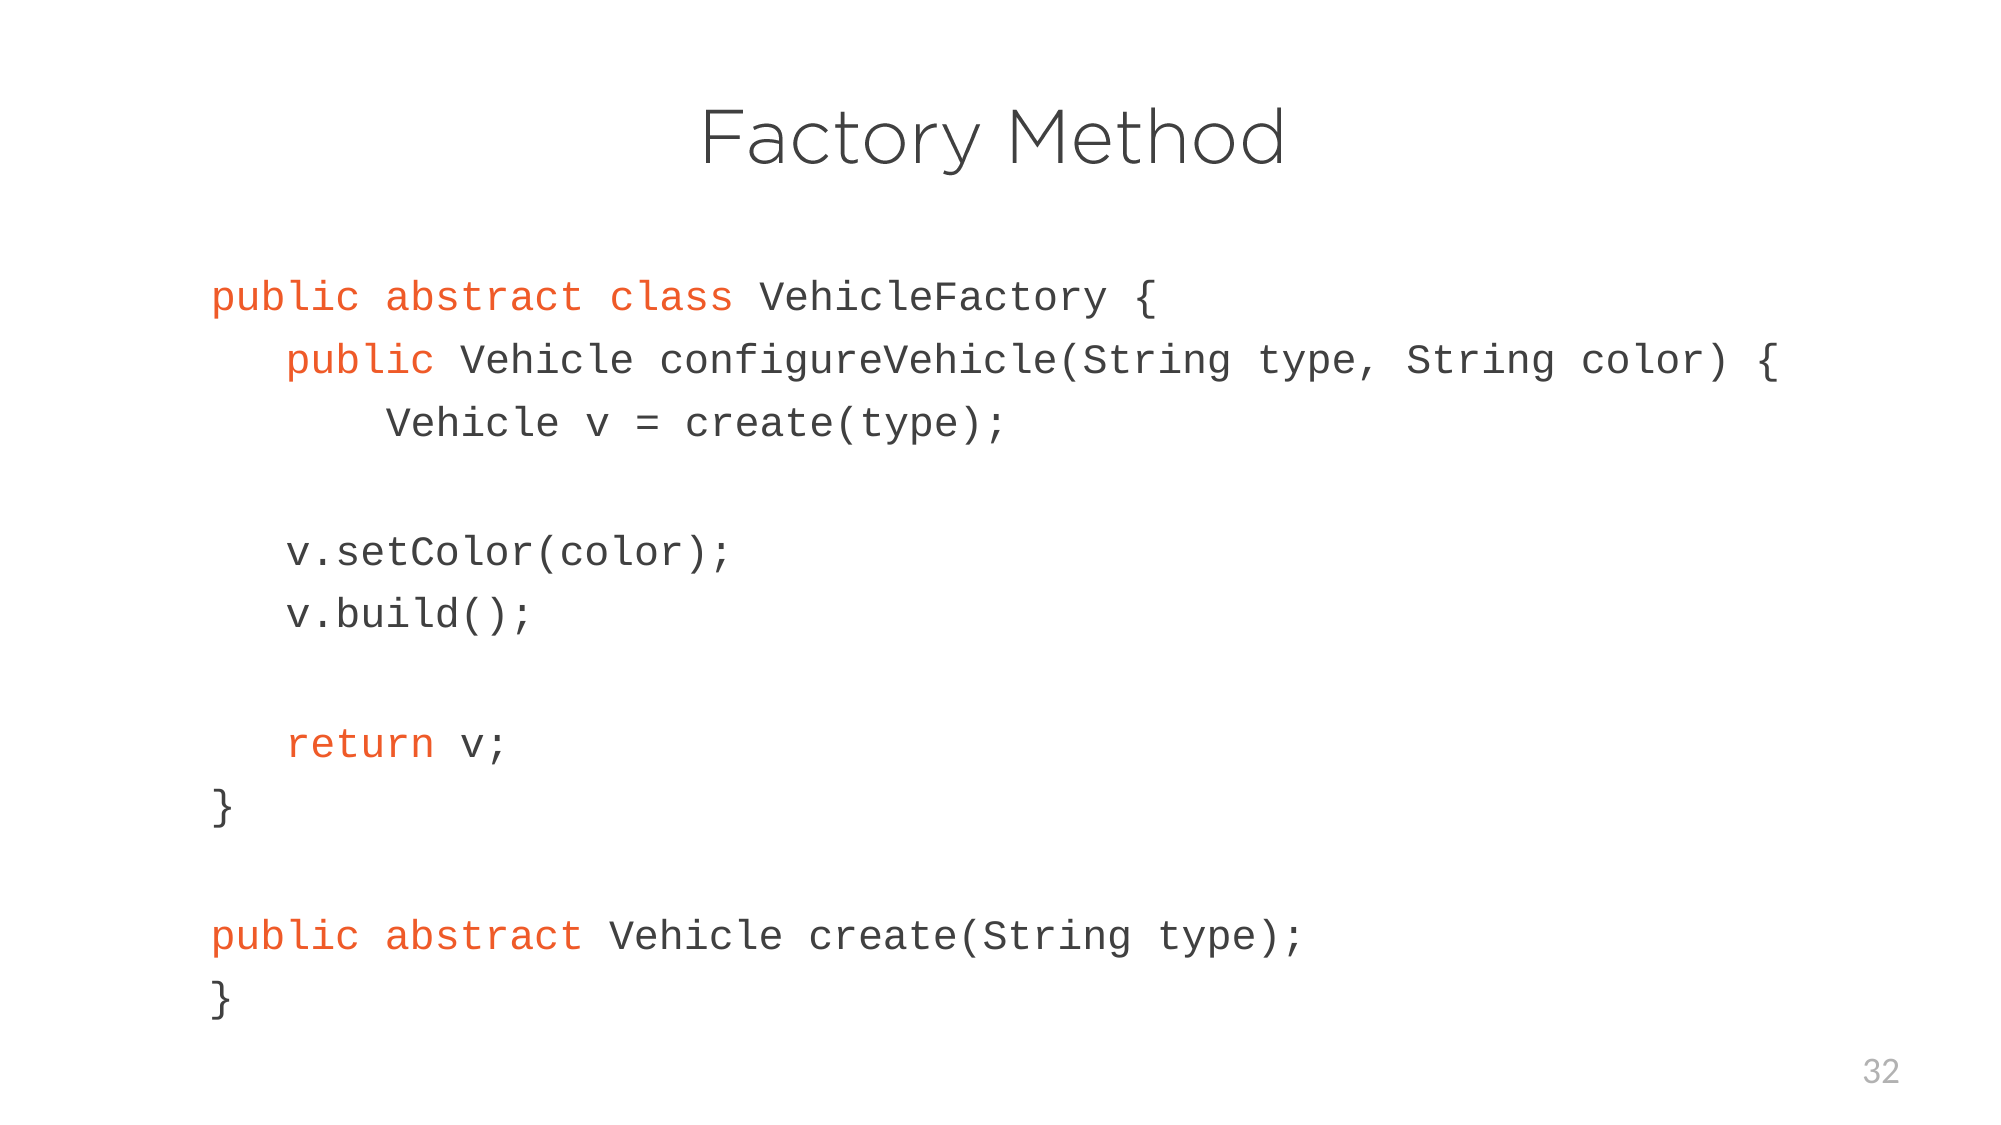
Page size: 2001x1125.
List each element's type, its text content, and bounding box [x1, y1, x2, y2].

text_box public abstract class VehicleFactory { public Vehicle configureVehicle(String type, String color) { Vehicle v = create(type); v.setColor(color); v.build(); return v; } public abstract Vehicle create(String type); } [208, 254, 1788, 1021]
picture [698, 89, 1330, 181]
slide_number 32 [1440, 1046, 1900, 1103]
